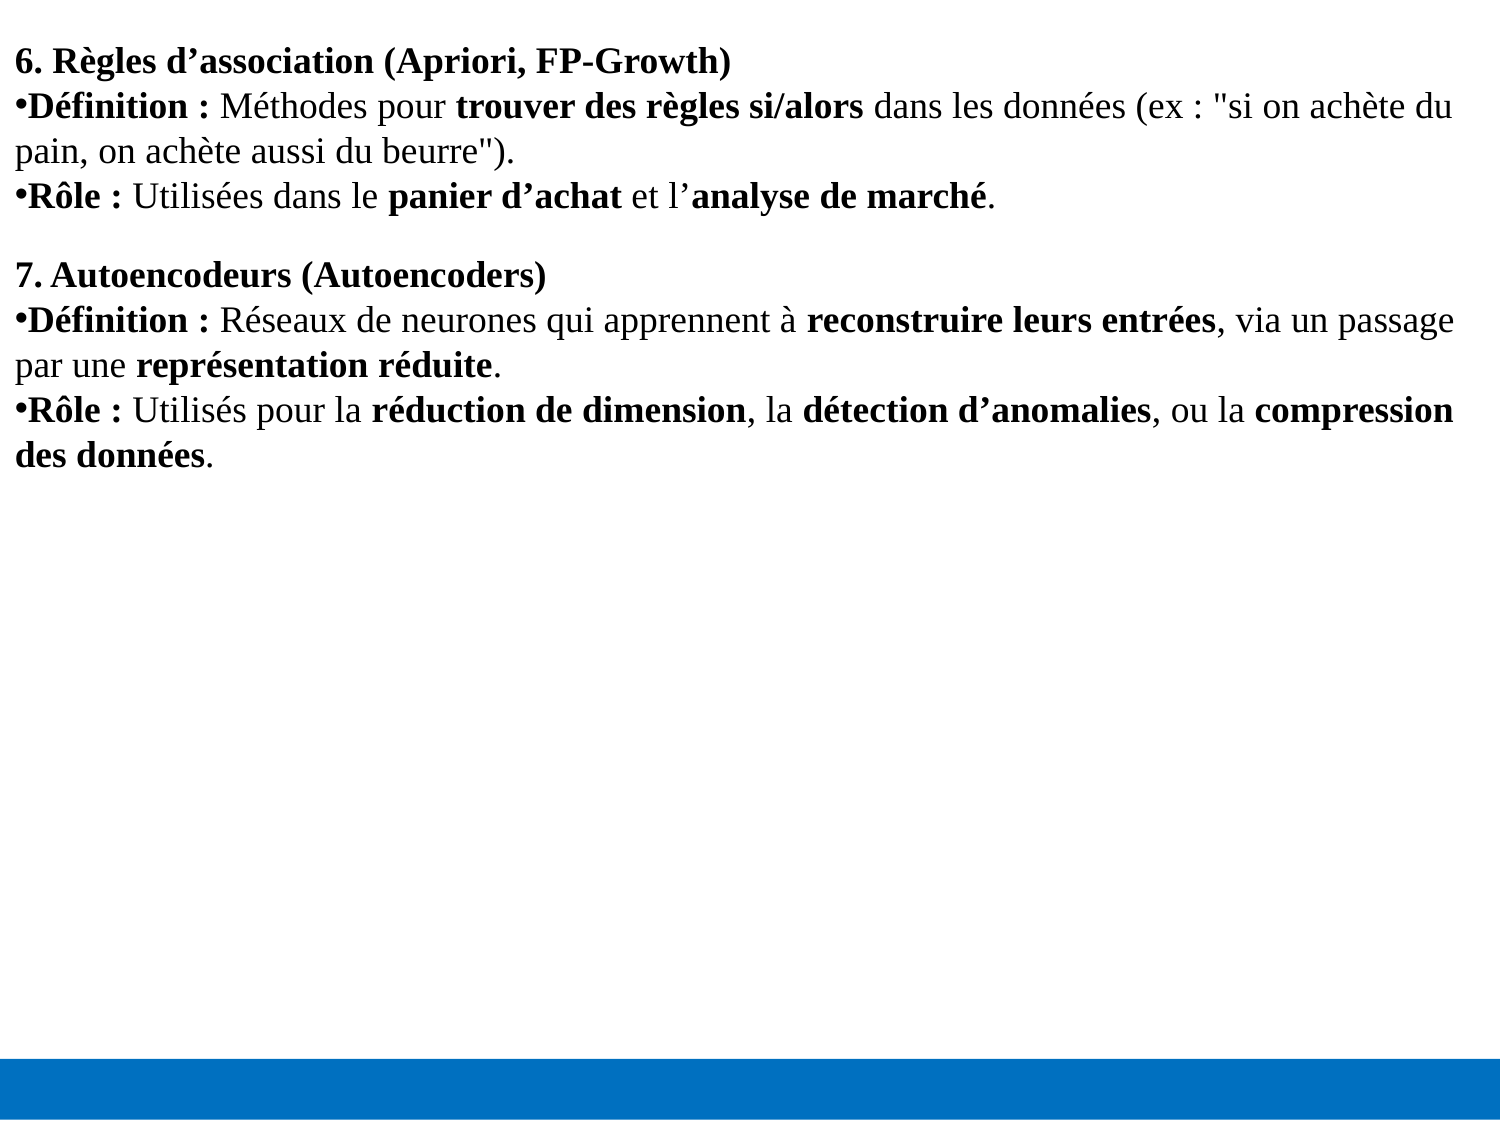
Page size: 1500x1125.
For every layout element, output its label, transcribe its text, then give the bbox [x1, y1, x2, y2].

text_box 6. Règles d’association (Apriori, FP-Growth) Définition : Méthodes pour trouver des règles si/alors dans les données (ex : "si on achète du pain, on achète aussi du beurre"). Rôle : Utilisées dans le panier d’achat et l’analyse de marché. [0, 28, 1500, 224]
text_box 7. Autoencodeurs (Autoencoders) Définition : Réseaux de neurones qui apprennent à reconstruire leurs entrées, via un passage par une représentation réduite. Rôle : Utilisés pour la réduction de dimension, la détection d’anomalies, ou la compression des données. [0, 242, 1500, 483]
text_box [0, 1058, 1500, 1120]
